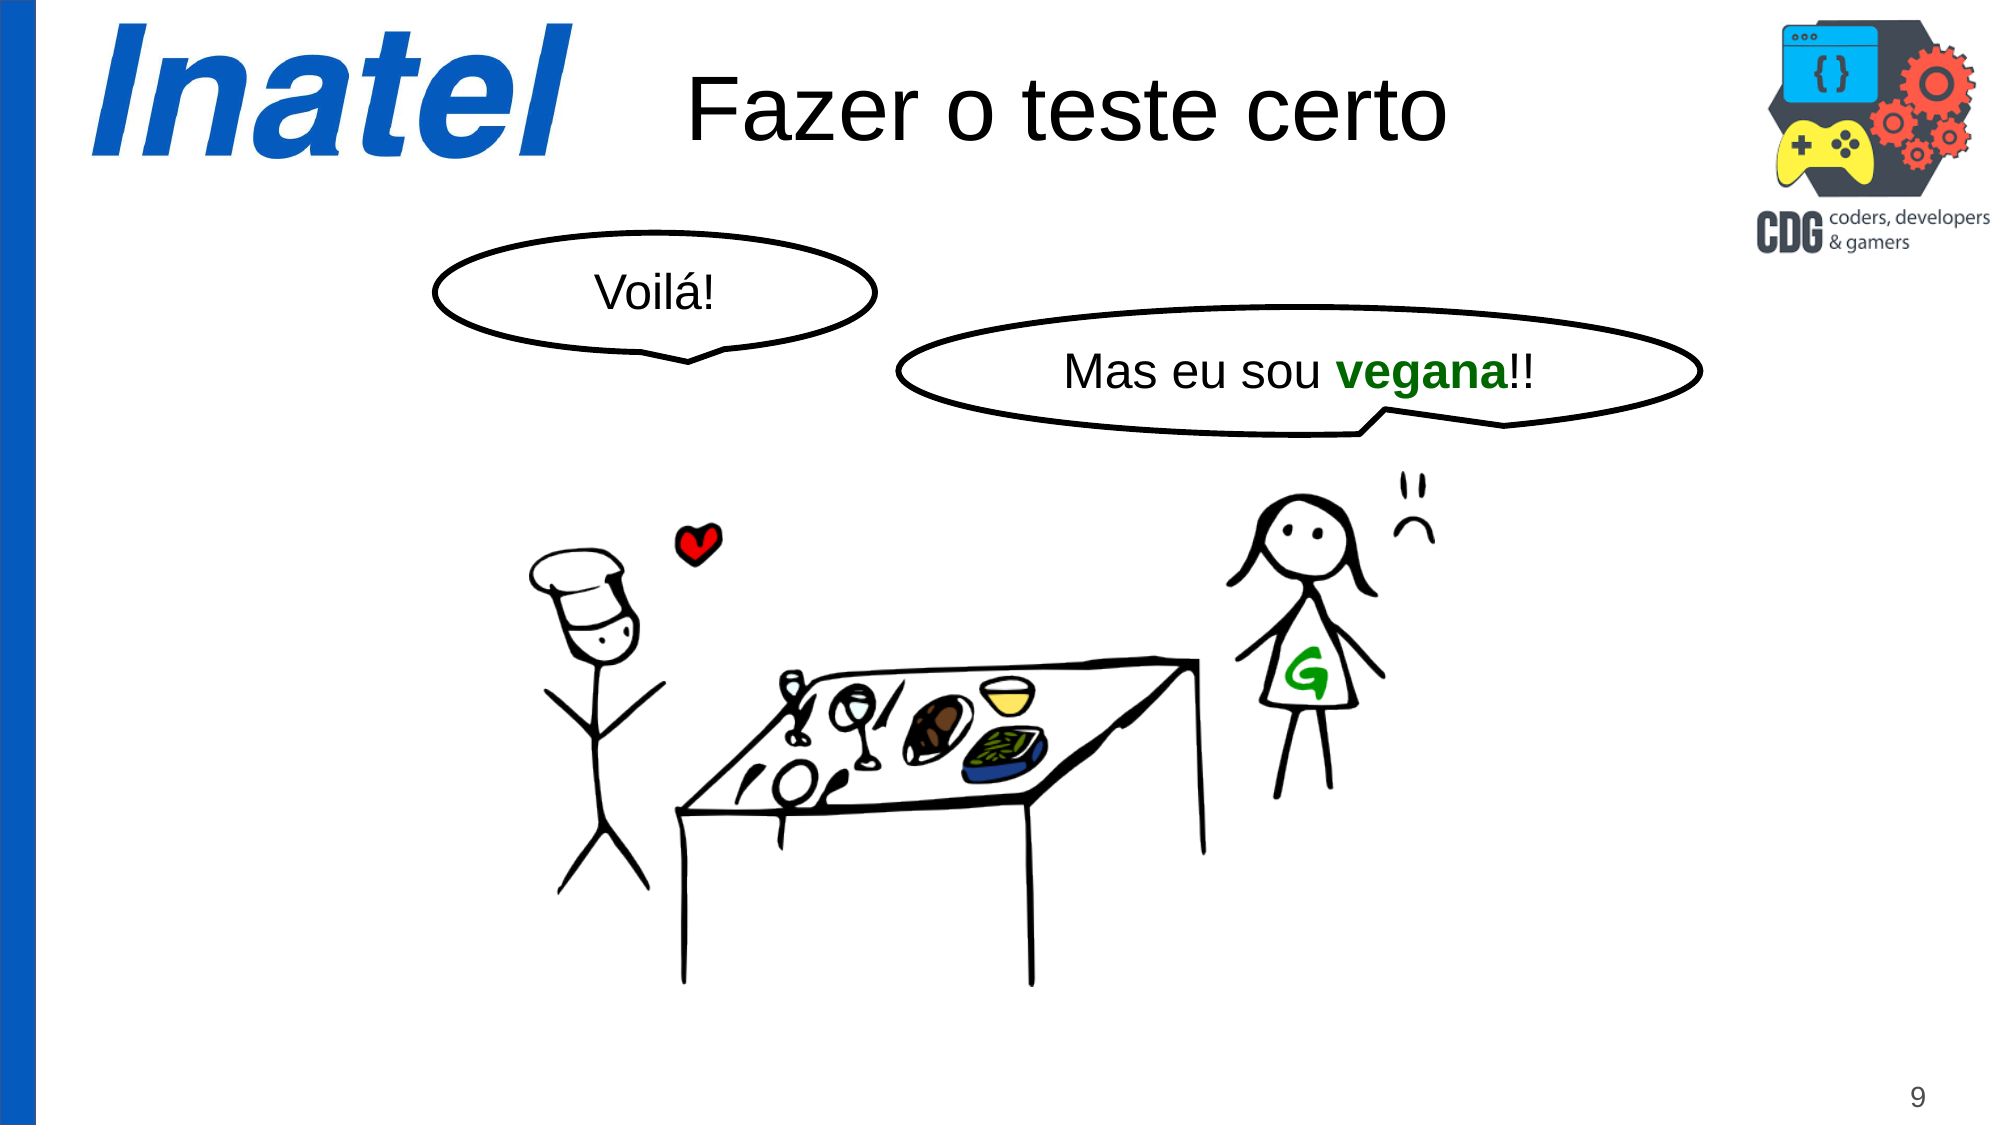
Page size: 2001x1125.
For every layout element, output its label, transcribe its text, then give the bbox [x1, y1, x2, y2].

text_box Fazer o teste certo [393, 9, 1744, 198]
text_box Voilá! [434, 232, 876, 363]
picture [529, 471, 1435, 987]
text_box [0, 0, 36, 1125]
text_box Mas eu sou vegana!! [898, 306, 1701, 435]
text_box 9 [1743, 1071, 2000, 1122]
picture [1745, 10, 2000, 266]
picture [91, 23, 573, 159]
